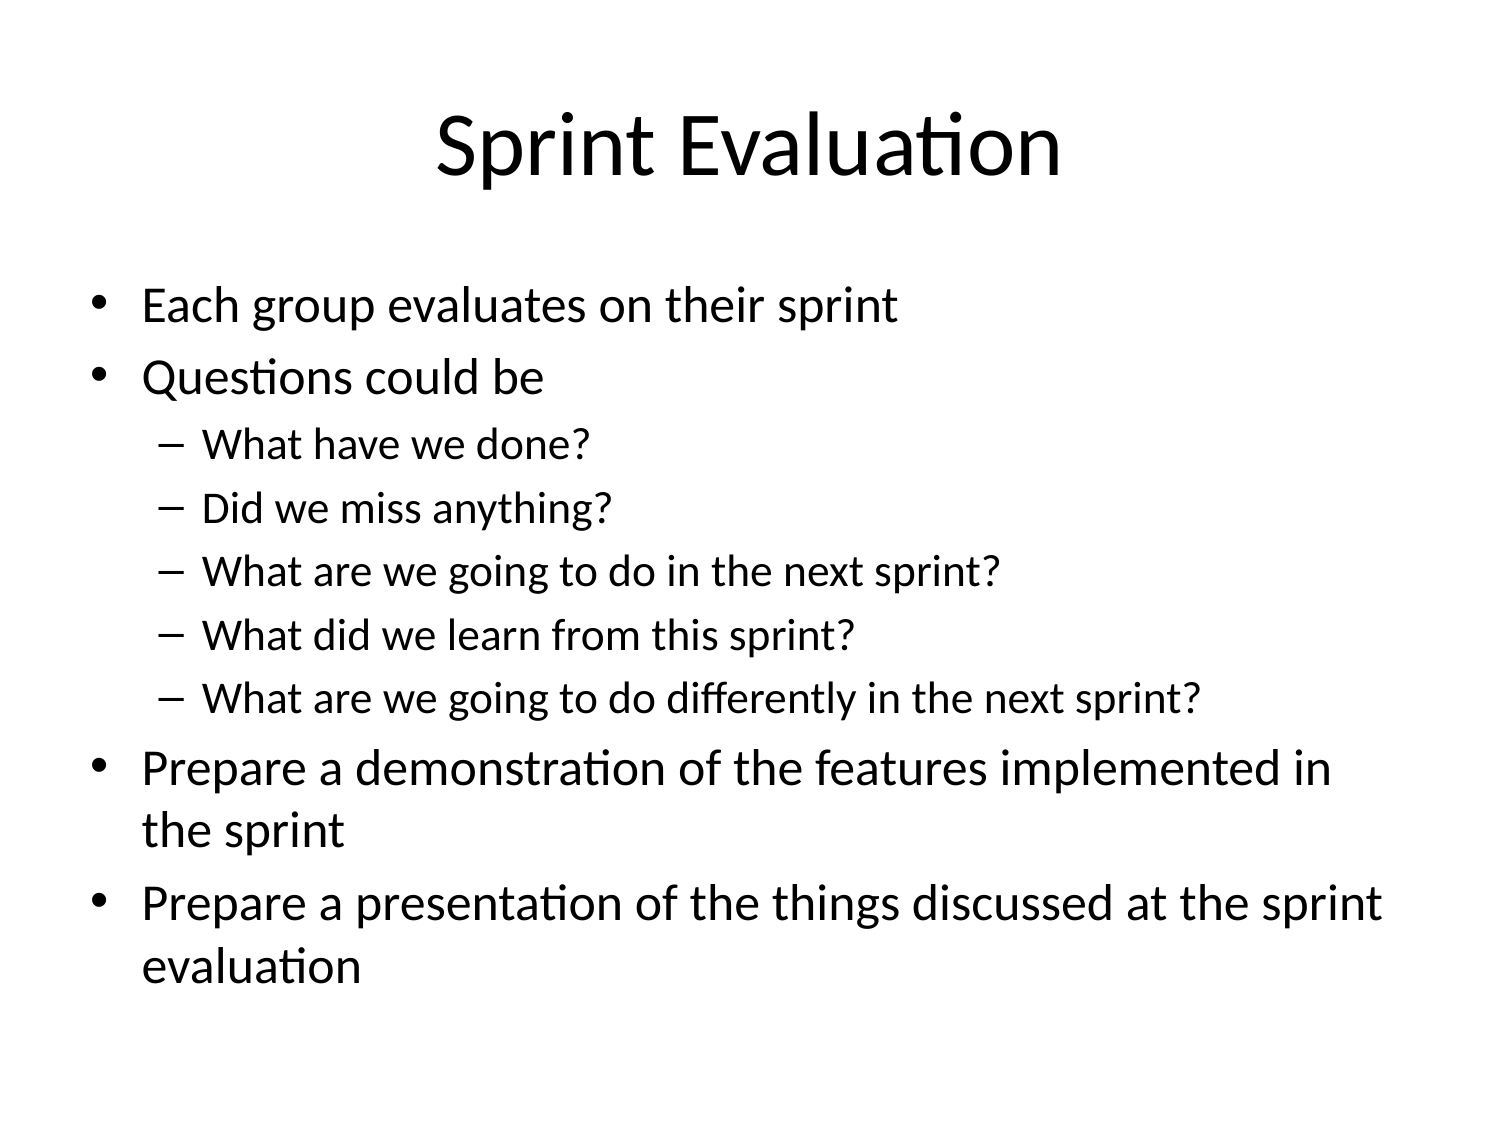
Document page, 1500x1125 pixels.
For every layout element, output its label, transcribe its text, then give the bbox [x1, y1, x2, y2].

list Each group evaluates on their sprint Questions could be What have we done? Did we miss anything? What are we going to do in the next sprint? What did we learn from this sprint? What are we going to do differently in the next sprint? Prepare a demonstration of the features implemented in the sprint Prepare a presentation of the things discussed at the sprint evaluation [75, 262, 1425, 1005]
title Sprint Evaluation [75, 45, 1425, 233]
